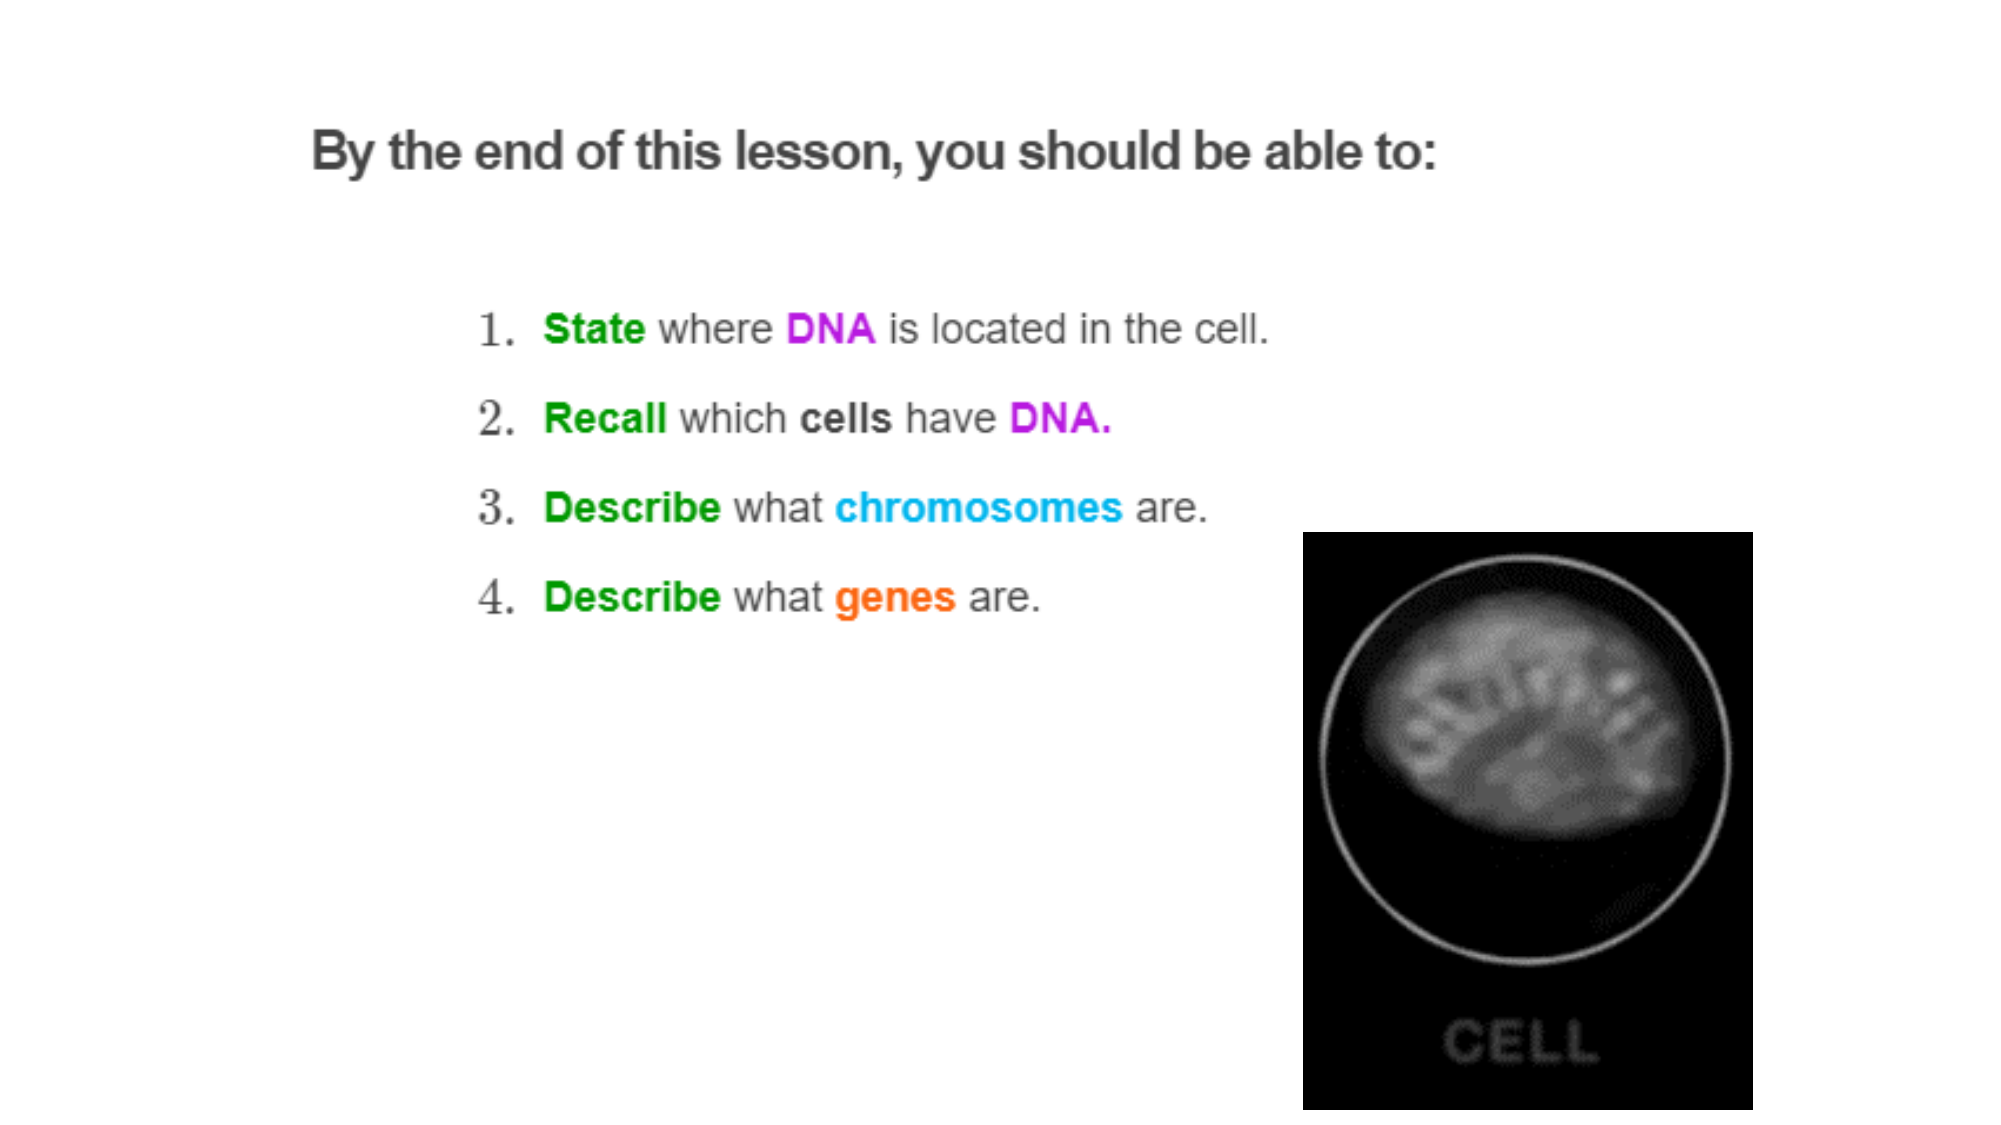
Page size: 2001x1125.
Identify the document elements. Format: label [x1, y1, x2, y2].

picture [204, 123, 1582, 692]
text_box [1302, 531, 1754, 1111]
